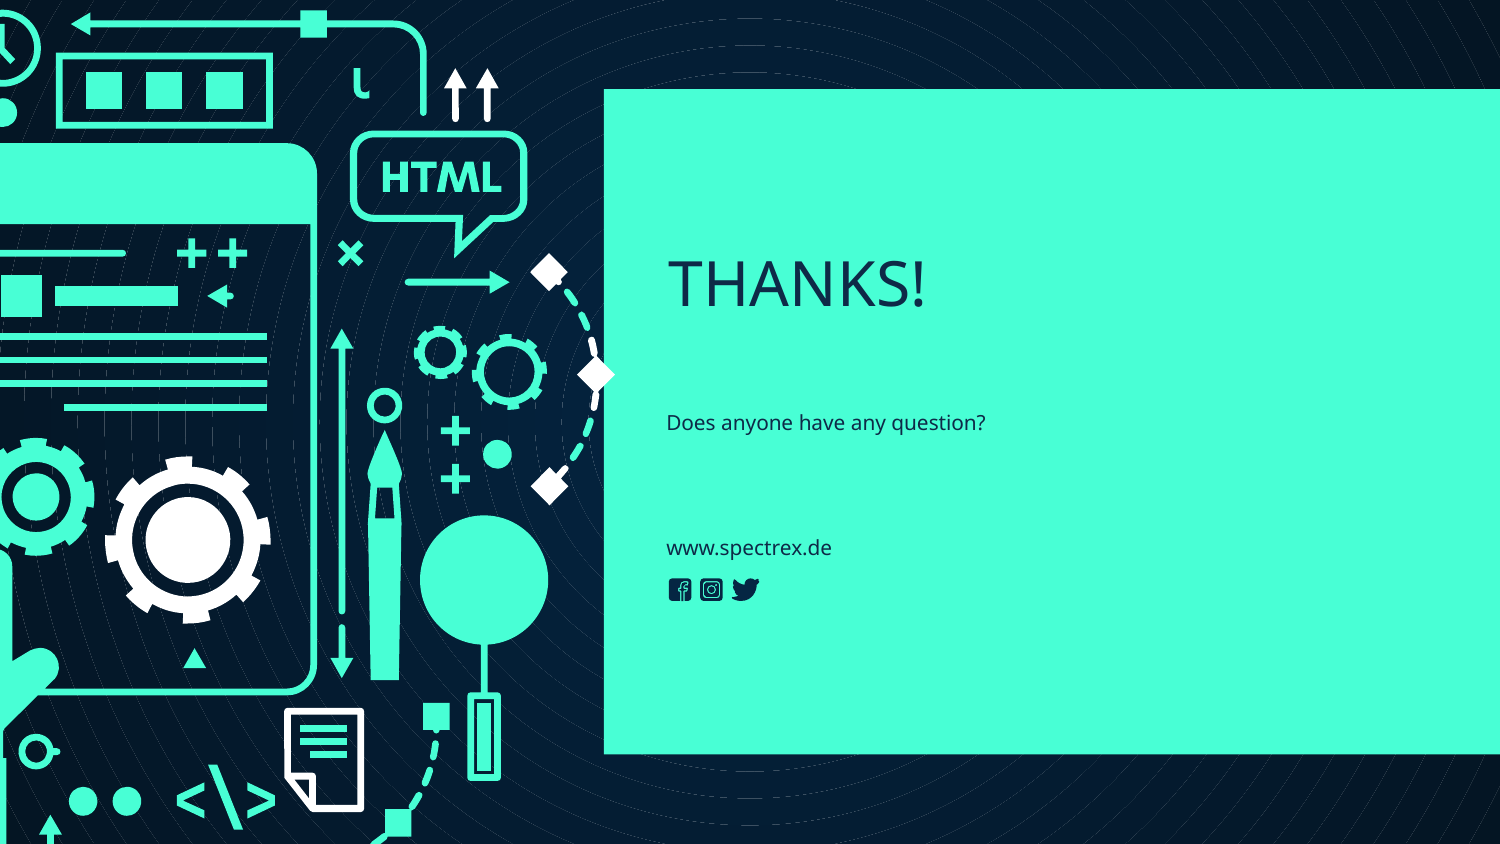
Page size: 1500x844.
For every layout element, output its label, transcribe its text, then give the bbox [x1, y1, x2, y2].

subtitle Does anyone have any question? www.spectrex.ded [651, 394, 1394, 703]
text_box [731, 578, 760, 601]
title THANKS! [653, 234, 1241, 334]
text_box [699, 578, 723, 602]
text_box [0, 0, 616, 844]
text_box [668, 578, 692, 602]
